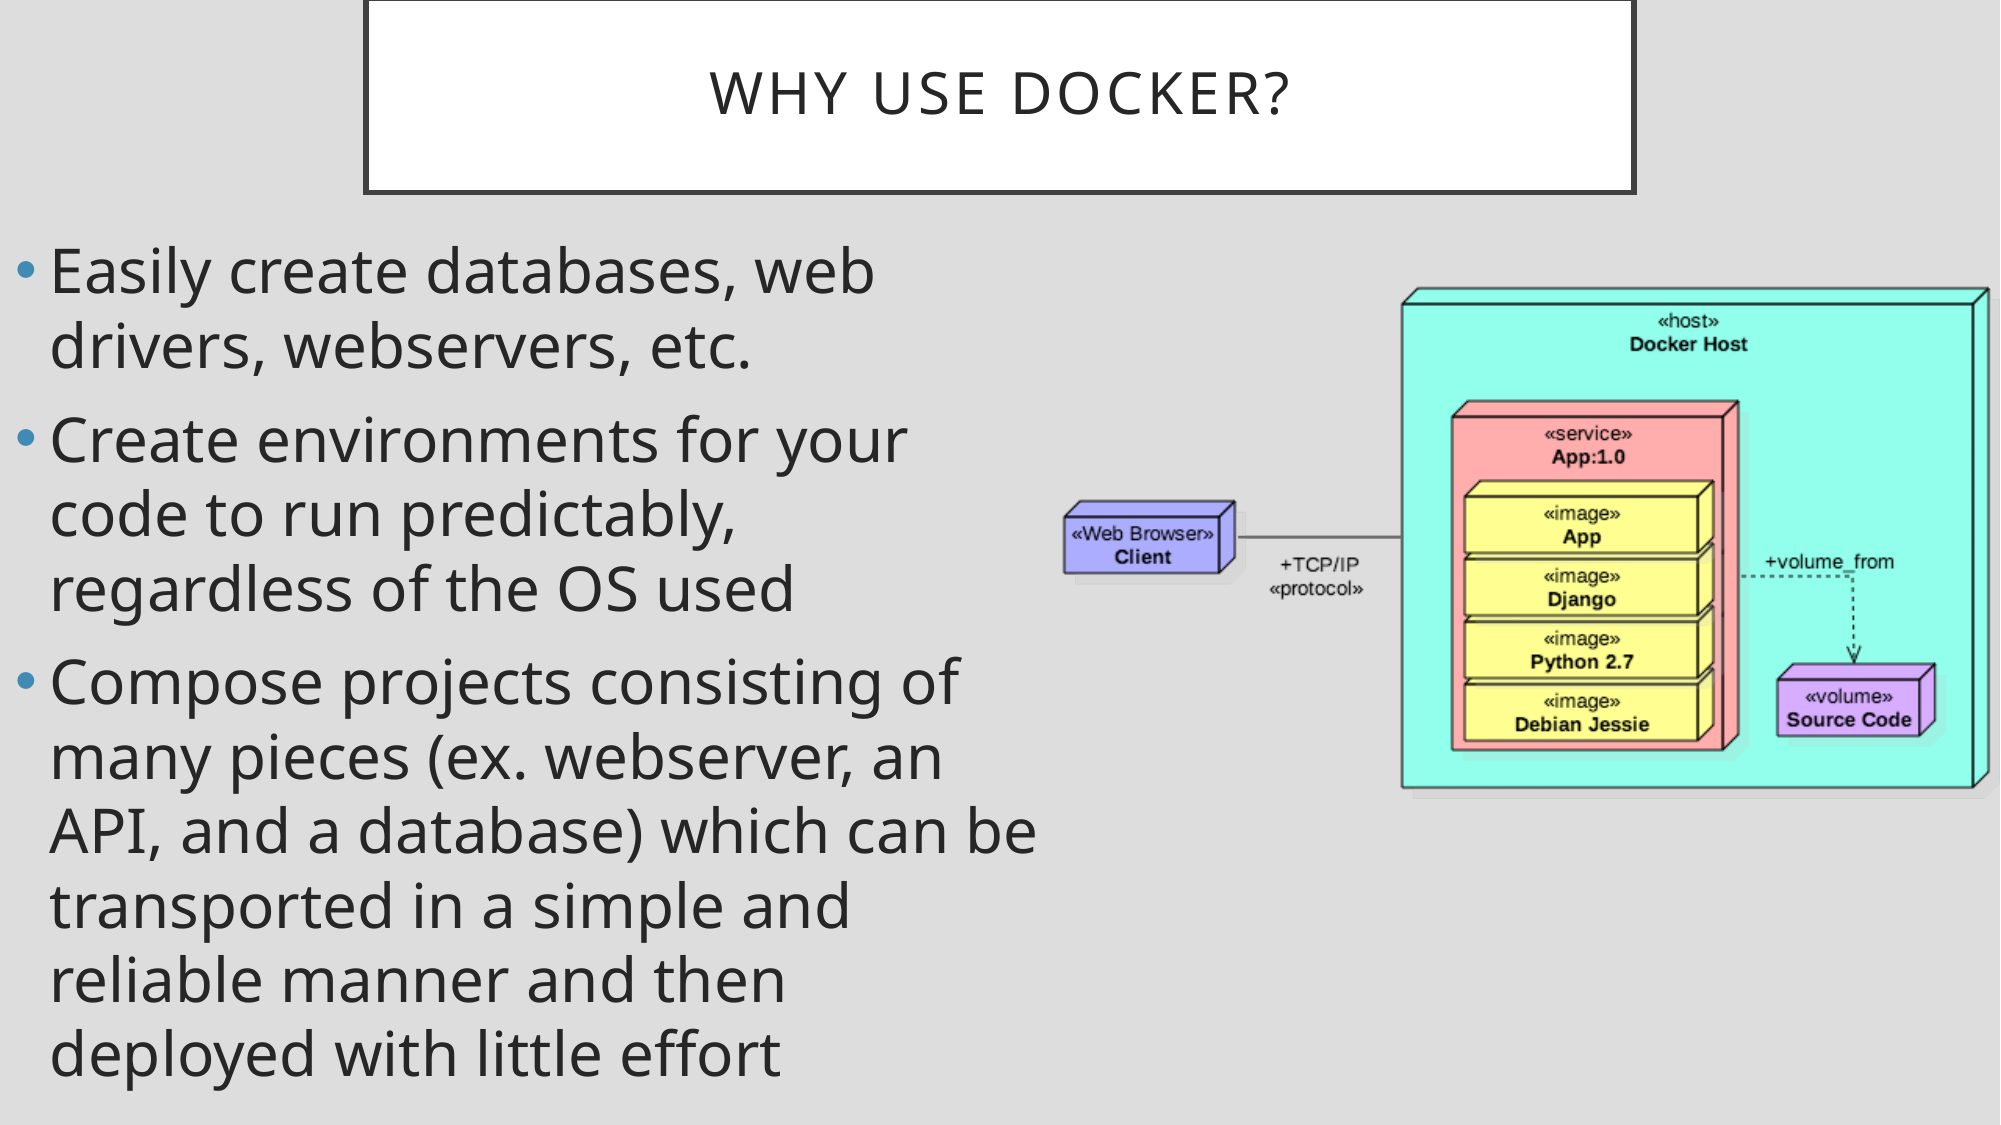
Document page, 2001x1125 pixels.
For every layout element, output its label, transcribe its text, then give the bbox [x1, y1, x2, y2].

title Why use docker? [363, 0, 1637, 195]
picture [1049, 273, 2000, 852]
list Easily create databases, web drivers, webservers, etc. Create environments for your code to run predictably, regardless of the OS used Compose projects consisting of many pieces (ex. webserver, an API, and a database) which can be transported in a simple and reliable manner and then deployed with little effort [0, 224, 1067, 1102]
